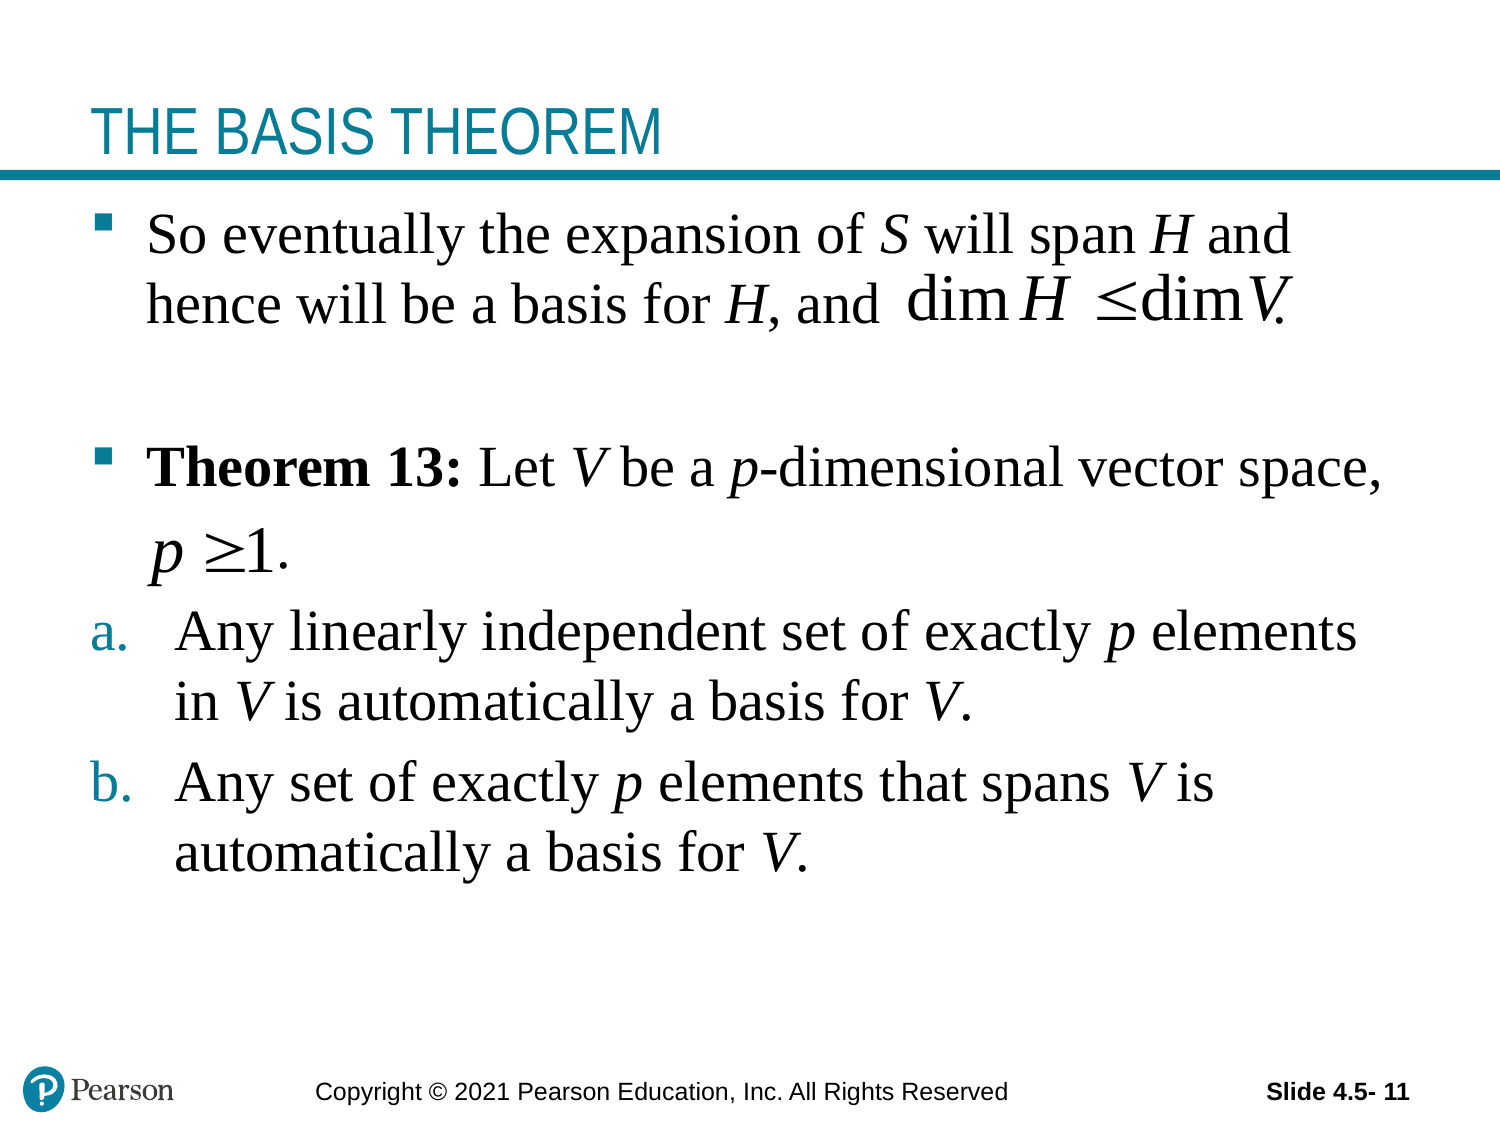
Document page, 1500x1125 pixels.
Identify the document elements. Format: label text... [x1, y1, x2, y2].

footer Copyright © 2021 Pearson Education, Inc. All Rights Reserved [300, 1034, 1112, 1113]
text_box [139, 522, 273, 592]
list So eventually the expansion of S will span H and hence will be a basis for H, and . Theorem 13: Let V be a p-dimensional vector space, . Any linearly independent set of exactly p elements in V is automatically a basis for V. Any set of exactly p elements that spans V is automatically a basis for V. [75, 187, 1425, 1063]
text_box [904, 268, 1301, 328]
slide_number Slide 4.5- 11 [1112, 1034, 1425, 1113]
title THE BASIS THEOREM [75, 0, 1425, 175]
